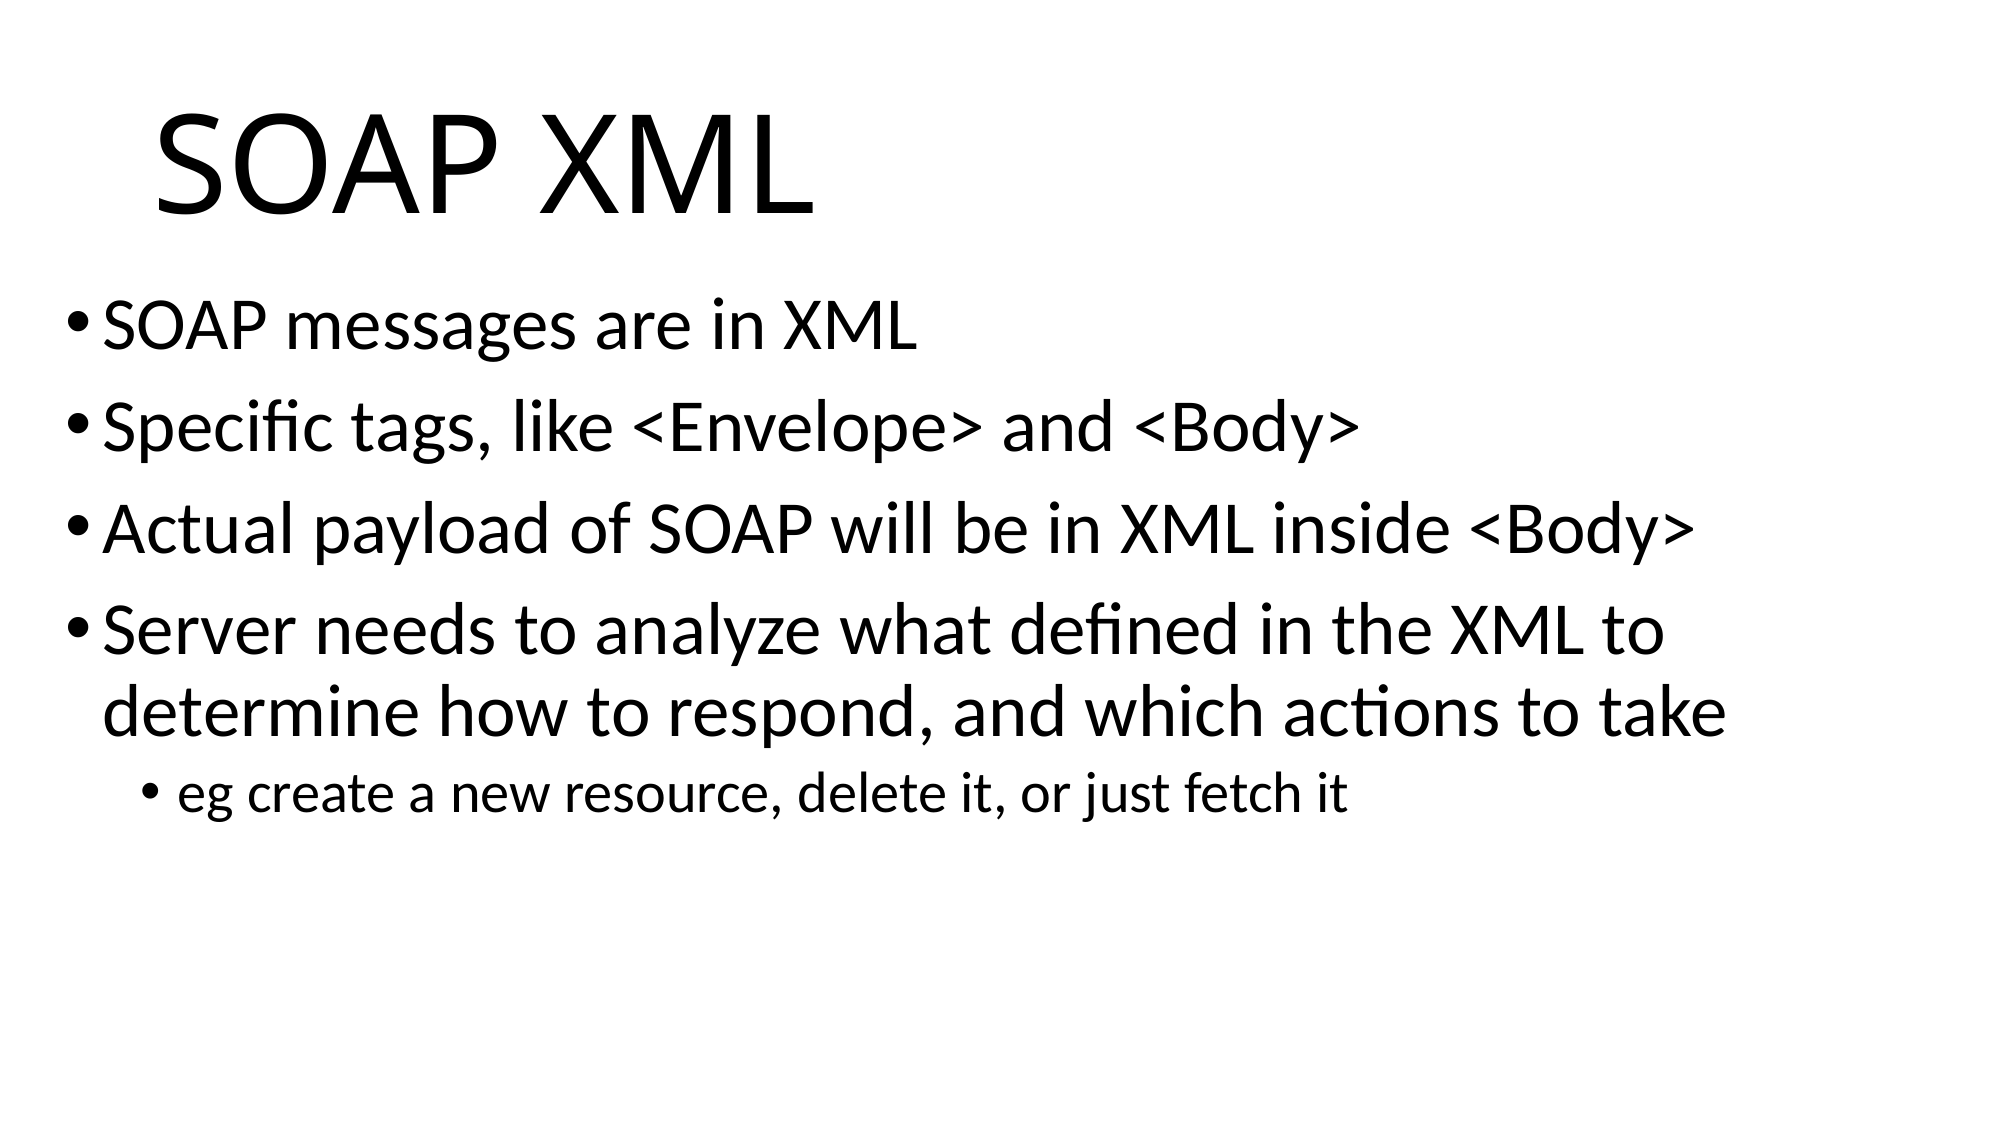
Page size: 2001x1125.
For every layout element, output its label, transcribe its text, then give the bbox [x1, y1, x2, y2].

title SOAP XML [137, 59, 1863, 277]
list SOAP messages are in XML Specific tags, like <Envelope> and <Body> Actual payload of SOAP will be in XML inside <Body> Server needs to analyze what defined in the XML to determine how to respond, and which actions to take eg create a new resource, delete it, or just fetch it [50, 277, 1959, 1111]
